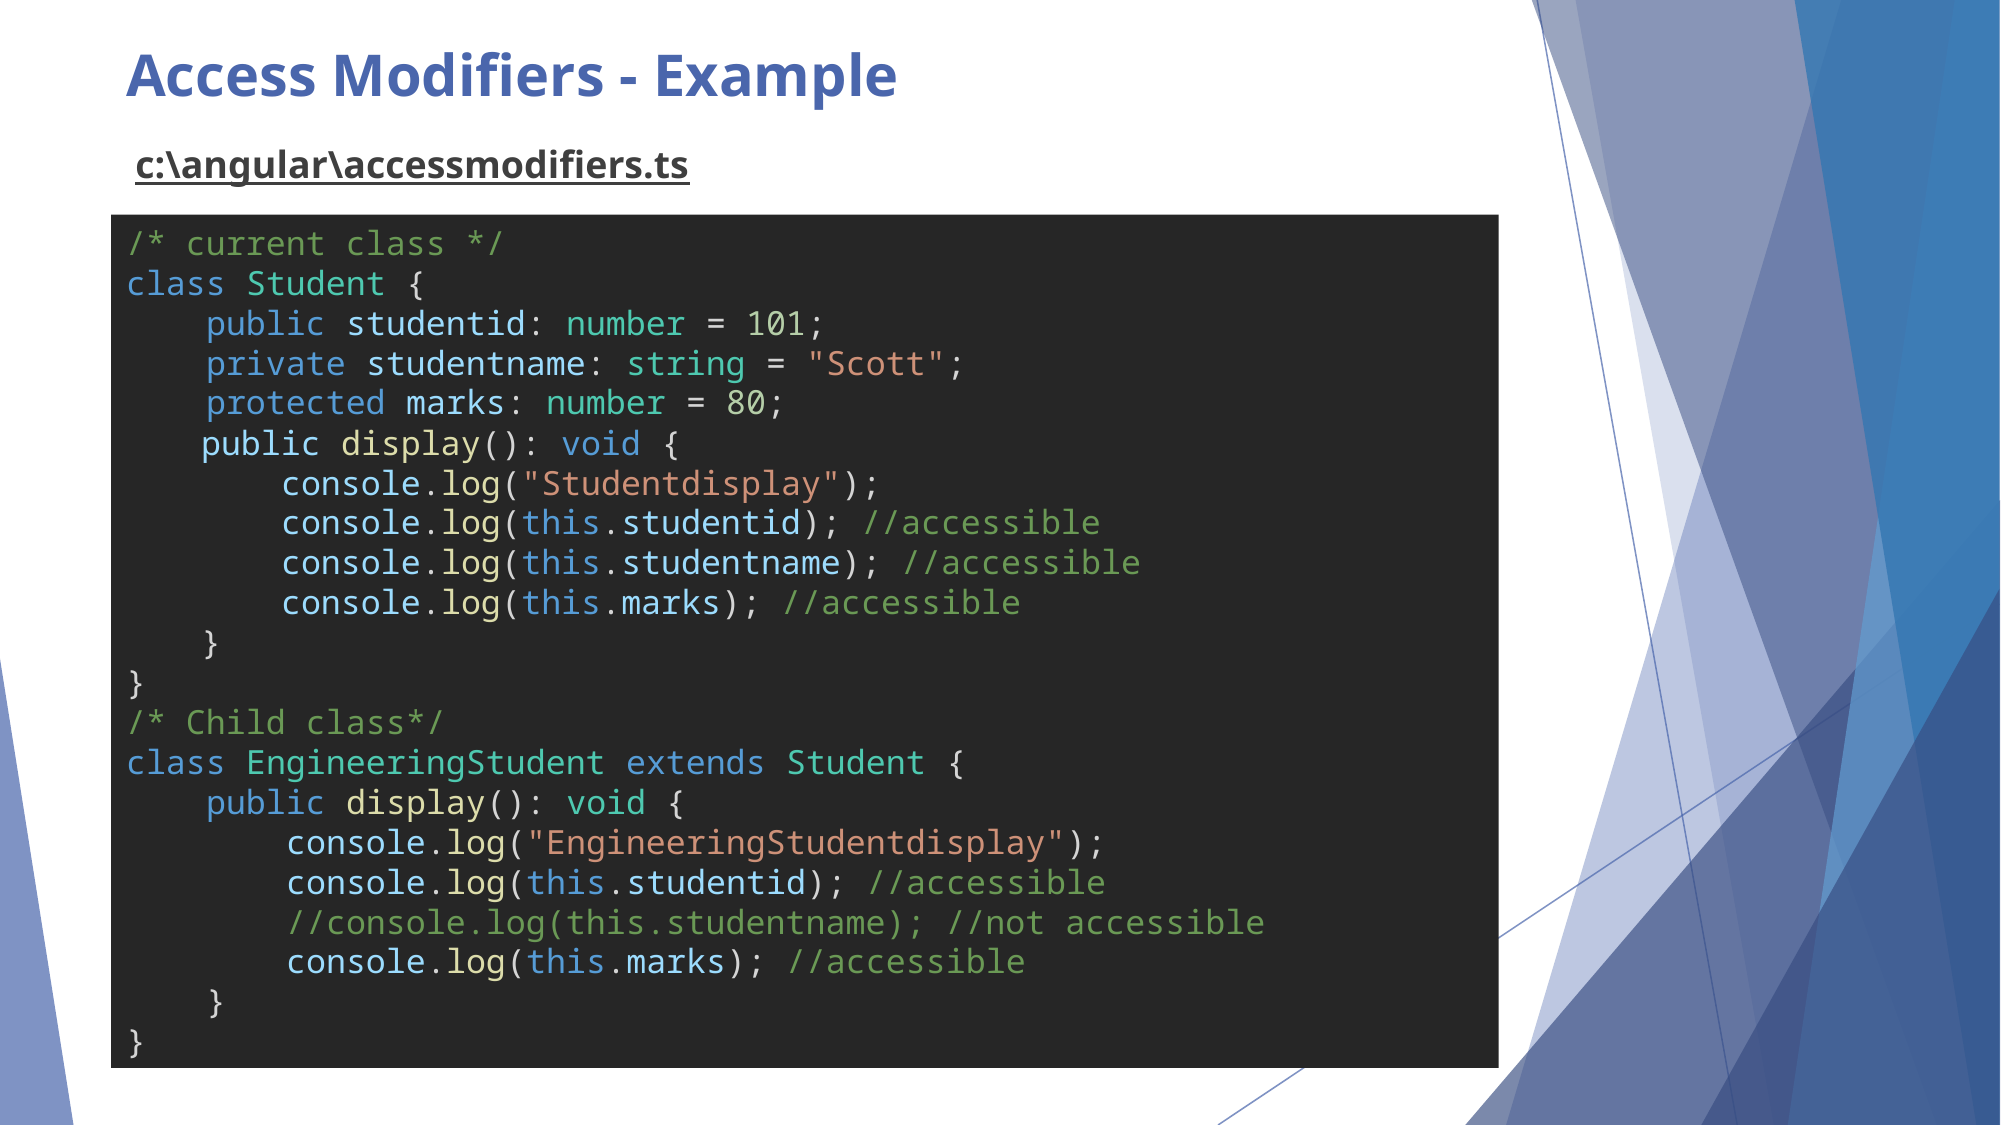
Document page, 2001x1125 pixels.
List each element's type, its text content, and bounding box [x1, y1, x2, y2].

text_box /* current class */ class Student { public studentid: number = 101; private studentname: string = "Scott"; protected marks: number = 80; public display(): void { console.log("Studentdisplay"); console.log(this.studentid); //accessible console.log(this.studentname); //accessible console.log(this.marks); //accessible } } /* Child class*/ class EngineeringStudent extends Student { public display(): void { console.log("EngineeringStudentdisplay"); console.log(this.studentid); //accessible //console.log(this.studentname); //not accessible console.log(this.marks); //accessible } } [111, 214, 1499, 1068]
title Access Modifiers - Example [111, 30, 1522, 116]
list c:\angular\accessmodifiers.ts [111, 133, 1584, 1101]
